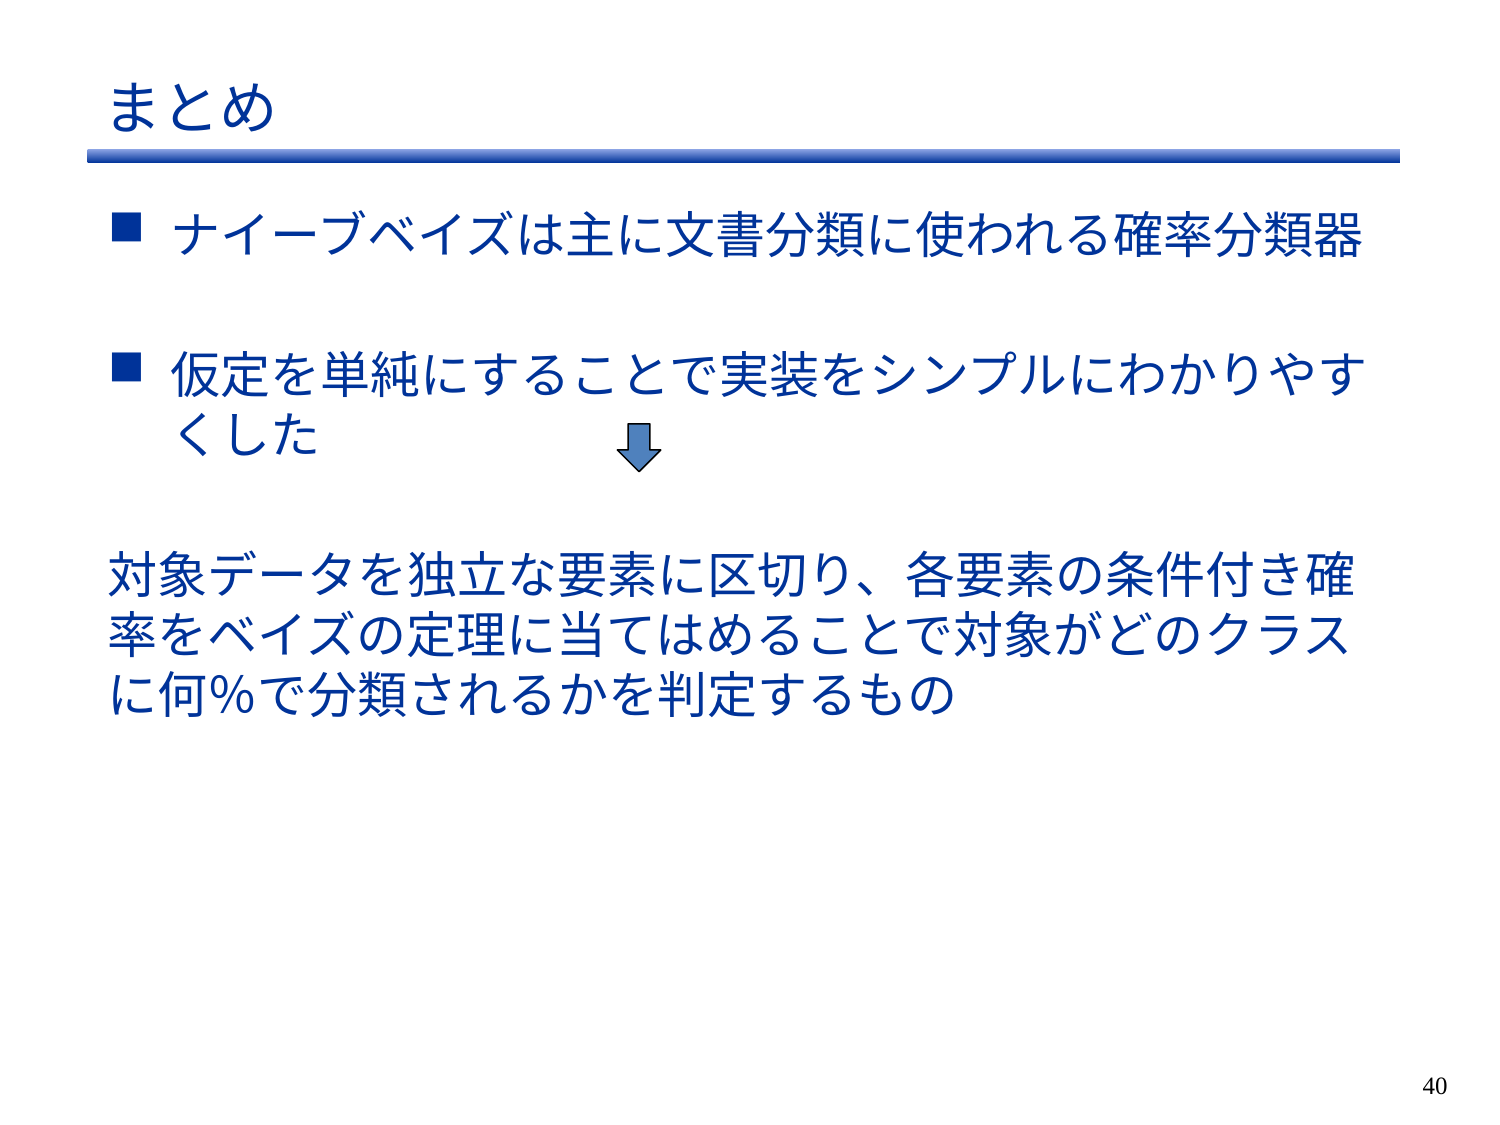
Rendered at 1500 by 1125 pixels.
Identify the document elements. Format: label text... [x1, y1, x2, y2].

title まとめ [88, 77, 1402, 150]
text_box [617, 423, 661, 472]
list ナイーブベイズは主に文書分類に使われる確率分類器 仮定を単純にすることで実装をシンプルにわかりやすくした 対象データを独立な要素に区切り、各要素の条件付き確率をベイズの定理に当てはめることで対象がどのクラスに何％で分類されるかを判定するもの [92, 196, 1406, 1036]
